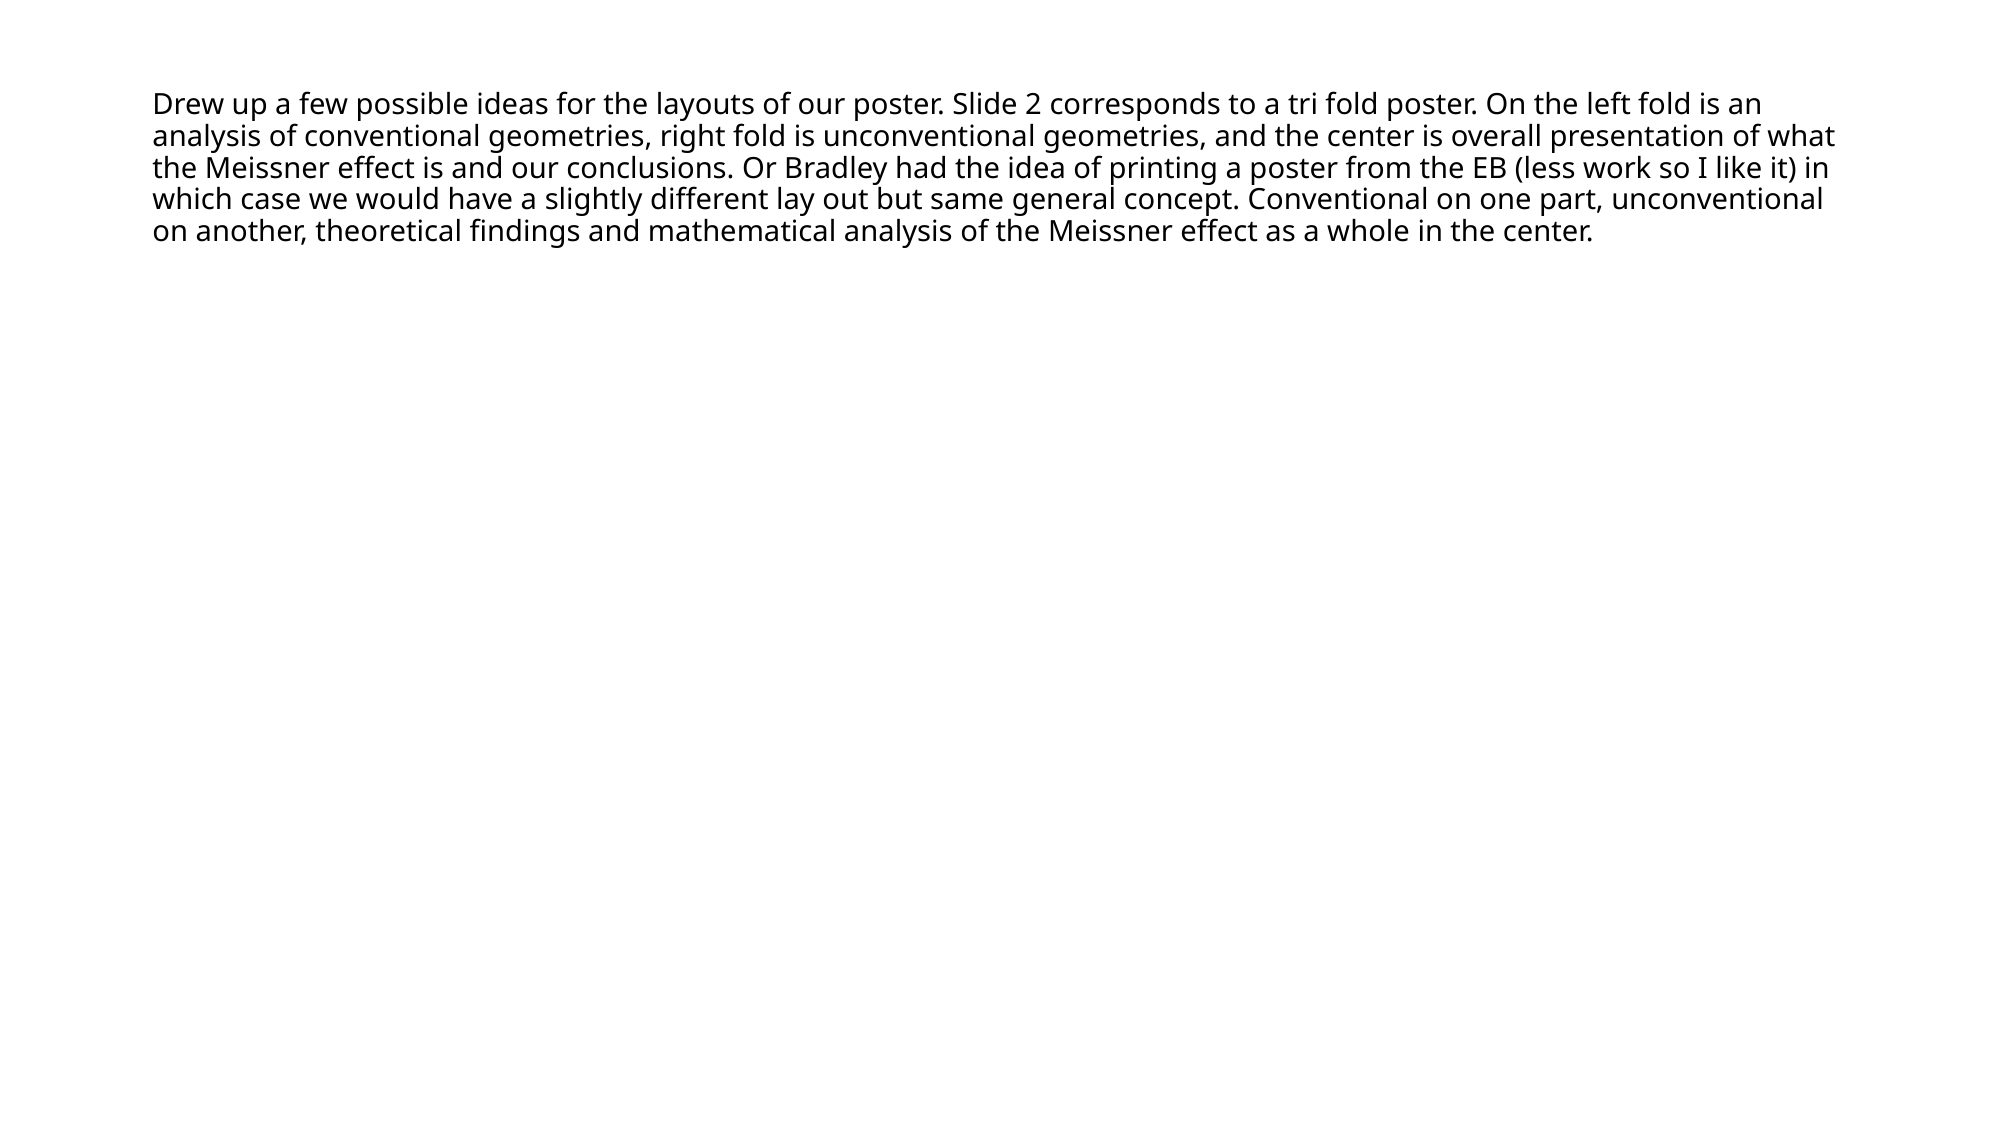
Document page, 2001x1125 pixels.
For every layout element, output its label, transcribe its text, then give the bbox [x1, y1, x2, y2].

title Drew up a few possible ideas for the layouts of our poster. Slide 2 corresponds to a tri fold poster. On the left fold is an analysis of conventional geometries, right fold is unconventional geometries, and the center is overall presentation of what the Meissner effect is and our conclusions. Or Bradley had the idea of printing a poster from the EB (less work so I like it) in which case we would have a slightly different lay out but same general concept. Conventional on one part, unconventional on another, theoretical findings and mathematical analysis of the Meissner effect as a whole in the center. [137, 59, 1863, 278]
